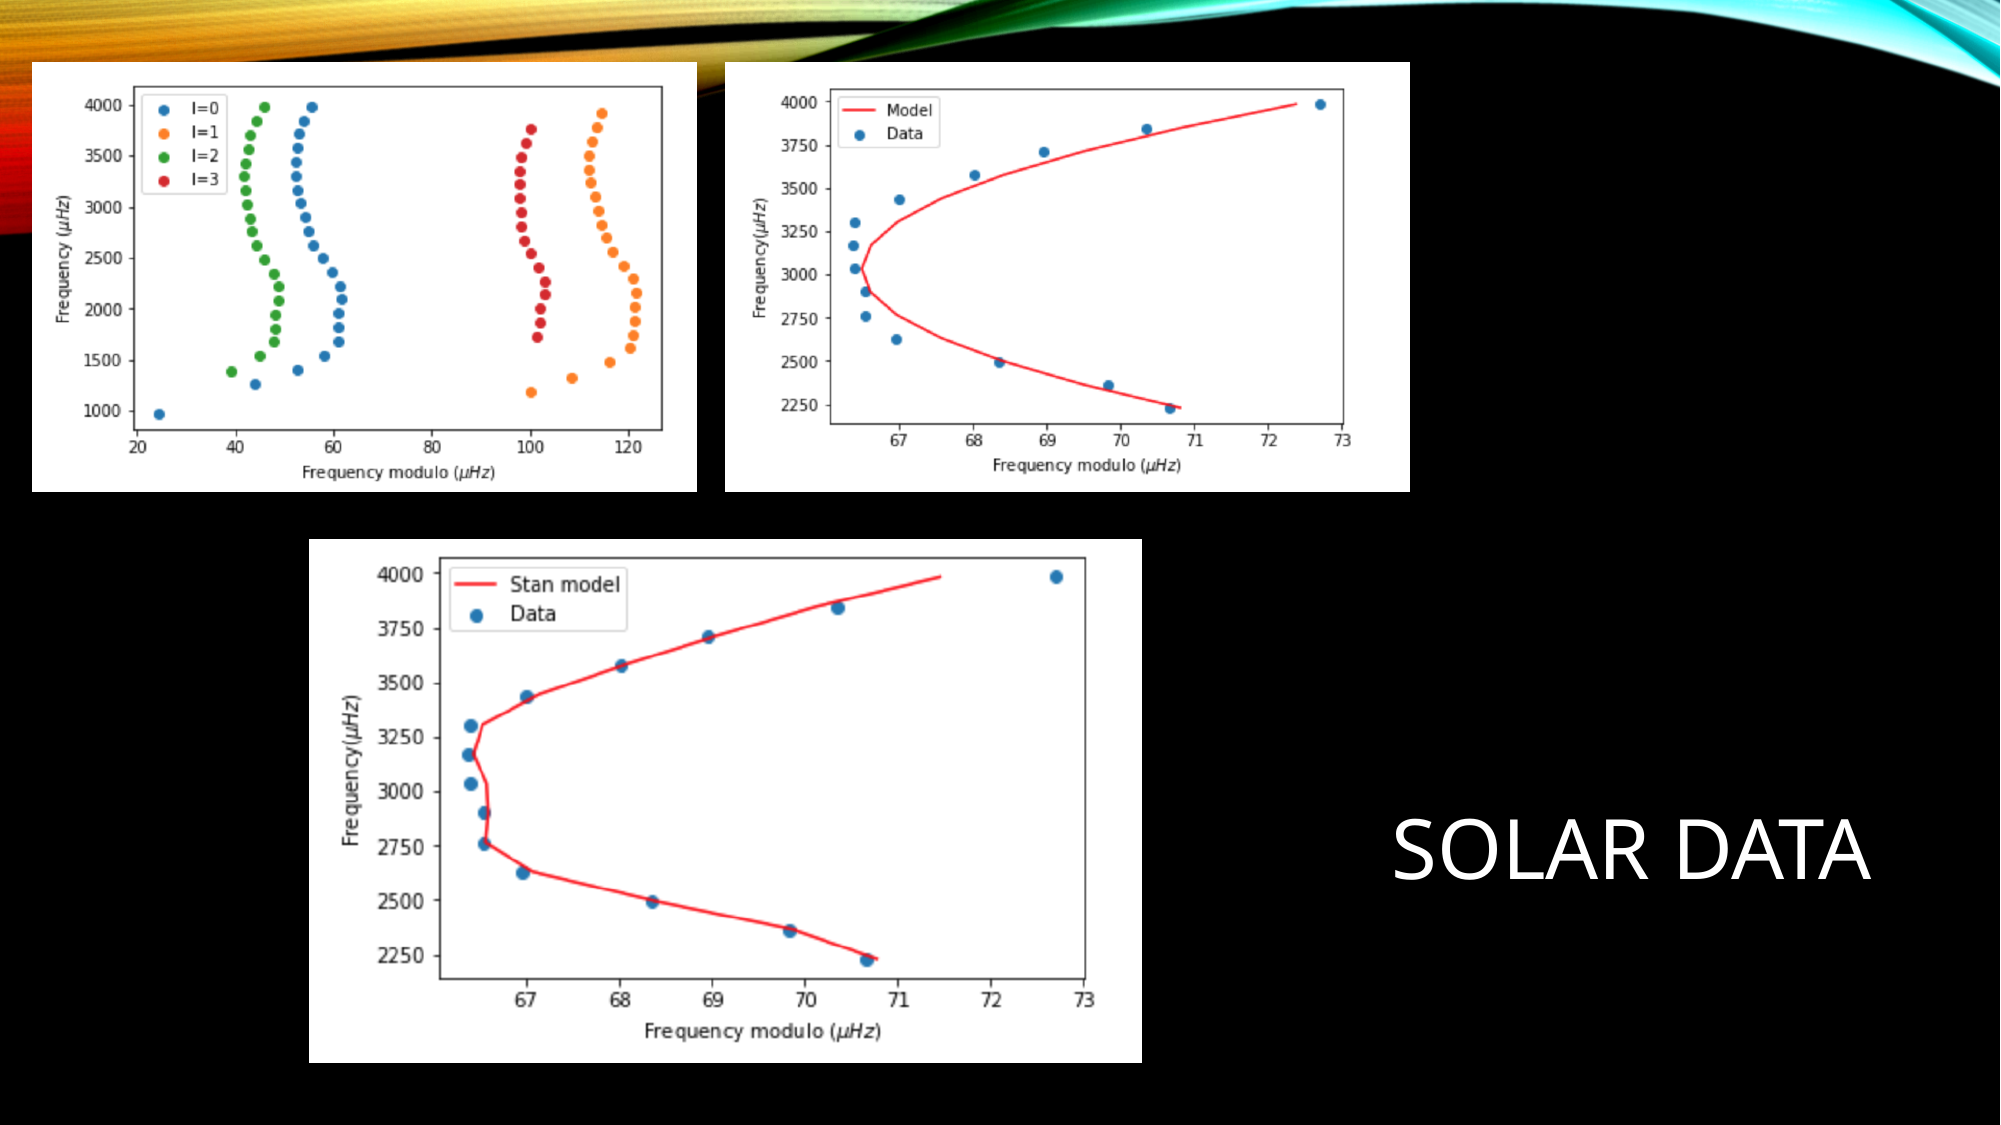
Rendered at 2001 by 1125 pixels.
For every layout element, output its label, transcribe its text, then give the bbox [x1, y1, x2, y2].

picture [309, 539, 1142, 1063]
picture [0, 0, 2000, 493]
title Solar Data [1142, 747, 1888, 960]
